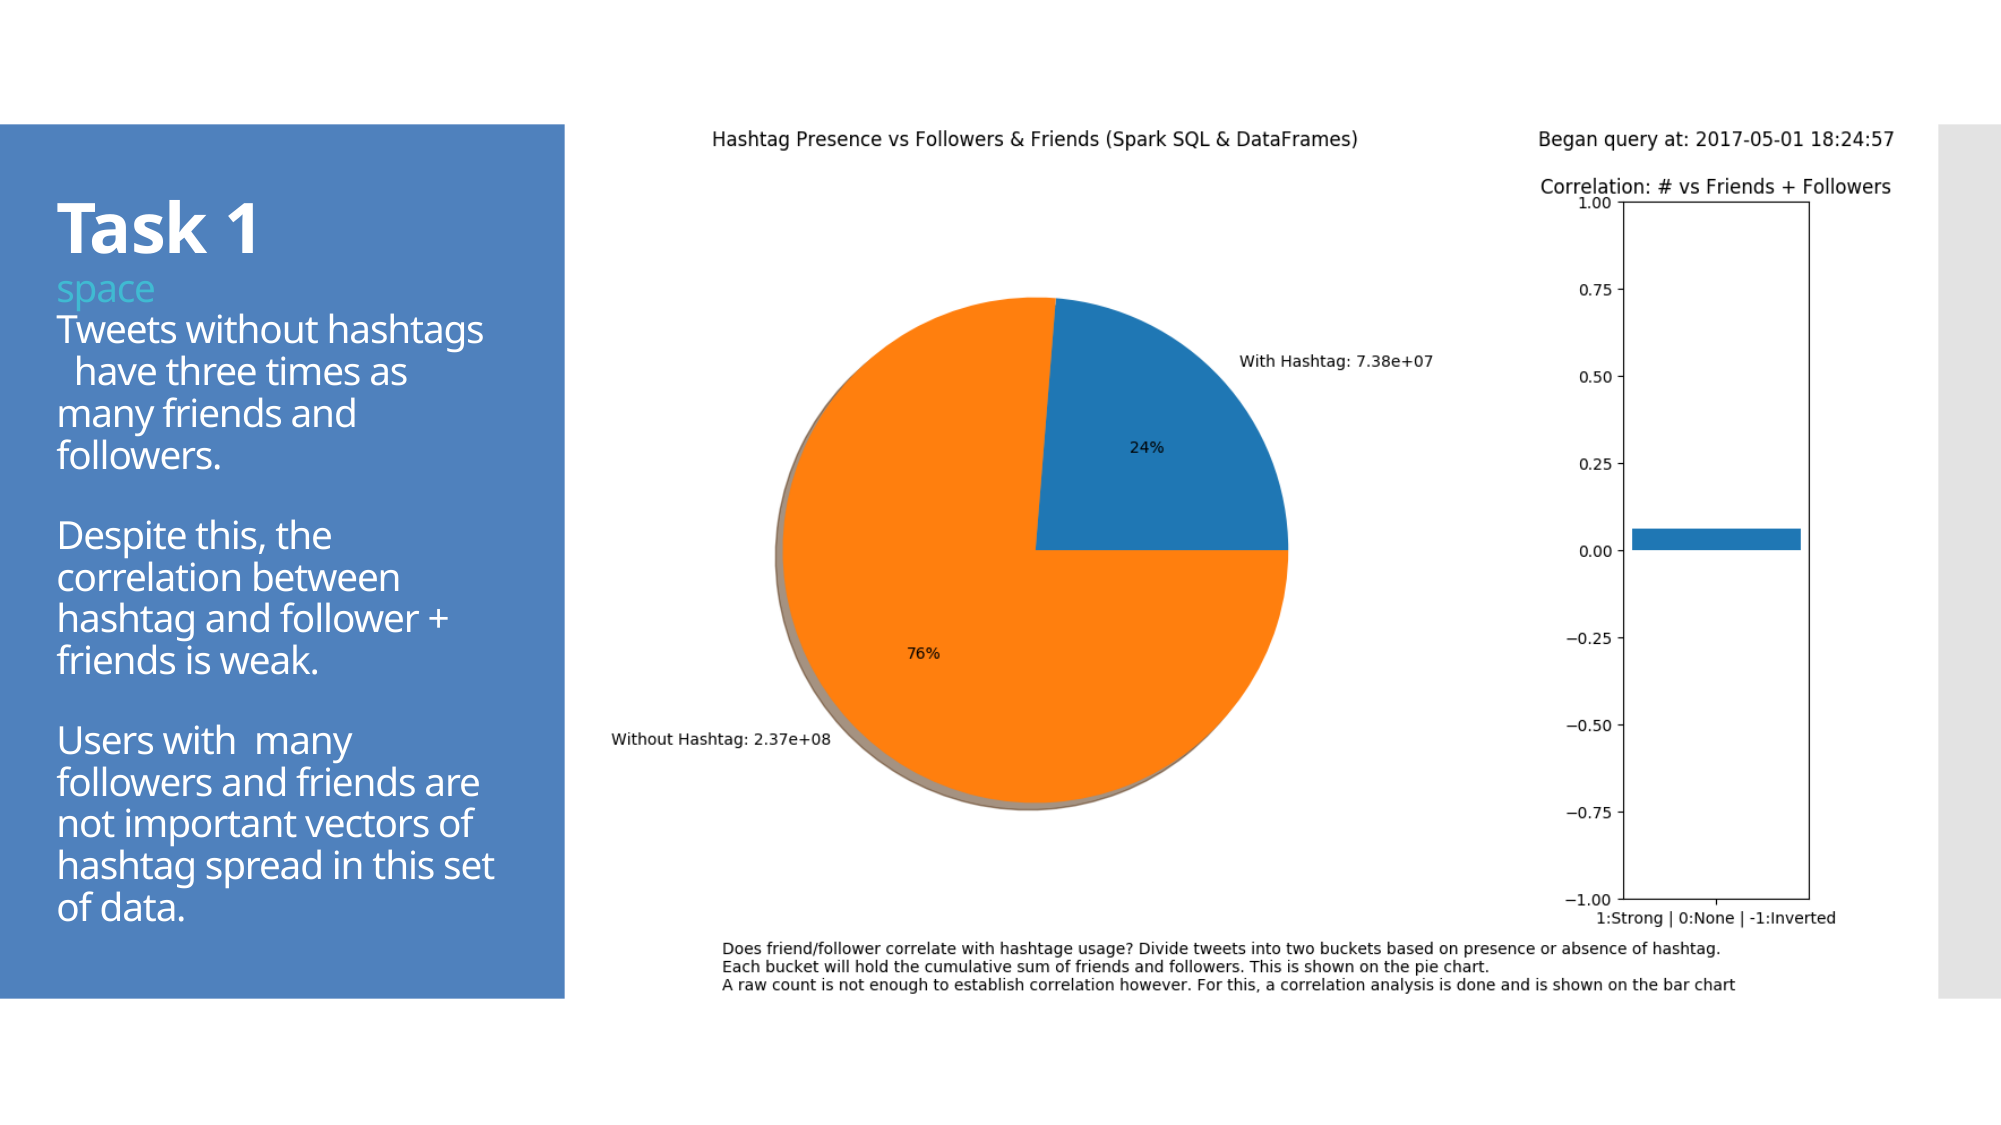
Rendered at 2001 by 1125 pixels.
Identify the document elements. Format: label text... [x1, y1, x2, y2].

text_box Task 1 space Tweets without hashtags have three times as many friends and followers. Despite this, the correlation between hashtag and follower + friends is weak. Users with many followers and friends are not important vectors of hashtag spread in this set of data. [41, 184, 525, 939]
picture [599, 118, 1905, 1005]
